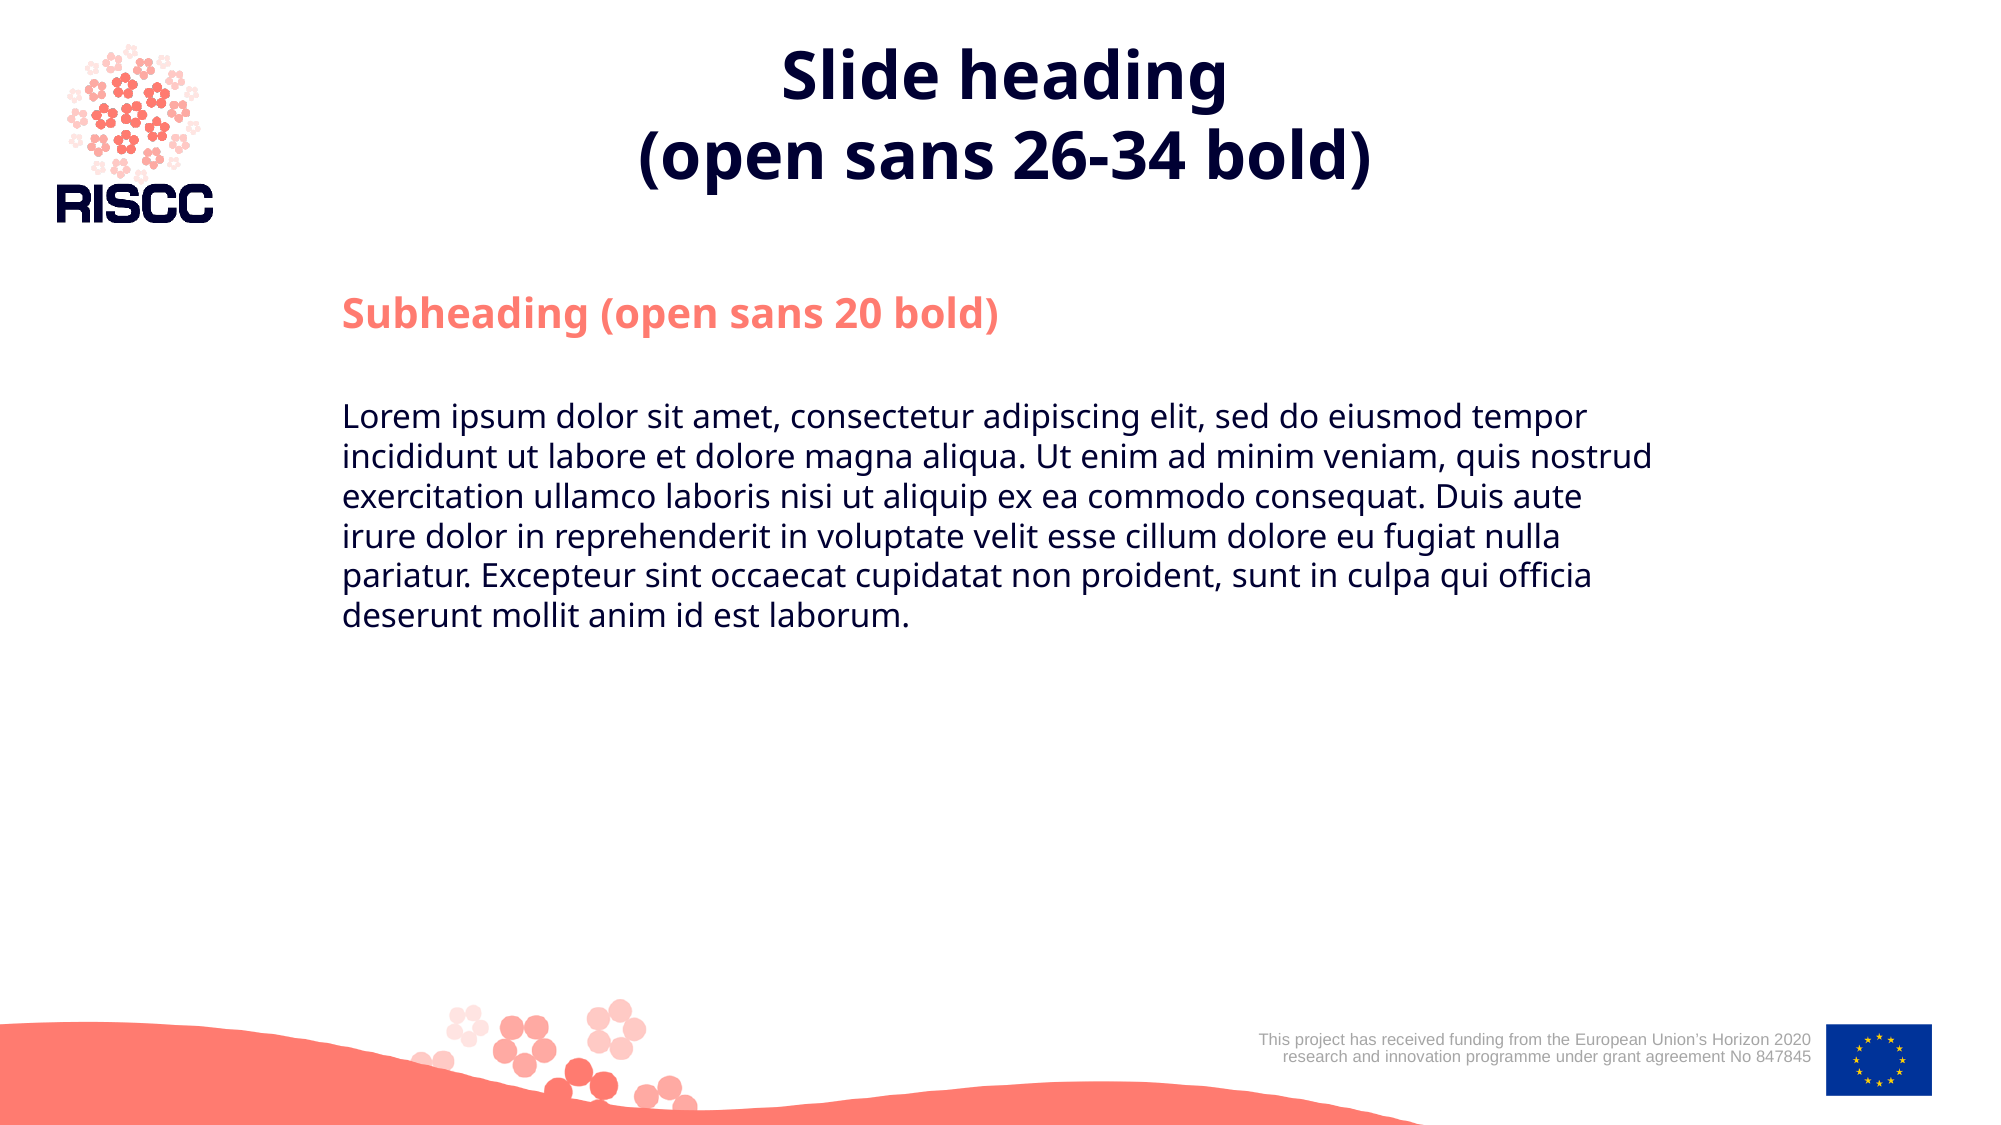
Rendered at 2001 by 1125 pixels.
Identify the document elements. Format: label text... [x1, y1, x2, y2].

list Subheading (open sans 20 bold) Lorem ipsum dolor sit amet, consectetur adipiscing elit, sed do eiusmod tempor incididunt ut labore et dolore magna aliqua. Ut enim ad minim veniam, quis nostrud exercitation ullamco laboris nisi ut aliquip ex ea commodo consequat. Duis aute irure dolor in reprehenderit in voluptate velit esse cillum dolore eu fugiat nulla pariatur. Excepteur sint occaecat cupidatat non proident, sunt in culpa qui officia deserunt mollit anim id est laborum. [326, 279, 1675, 657]
picture [0, 999, 1424, 1125]
picture [1826, 1024, 1932, 1096]
picture [57, 44, 213, 223]
title Slide heading (open sans 26-34 bold) [444, 54, 1567, 171]
